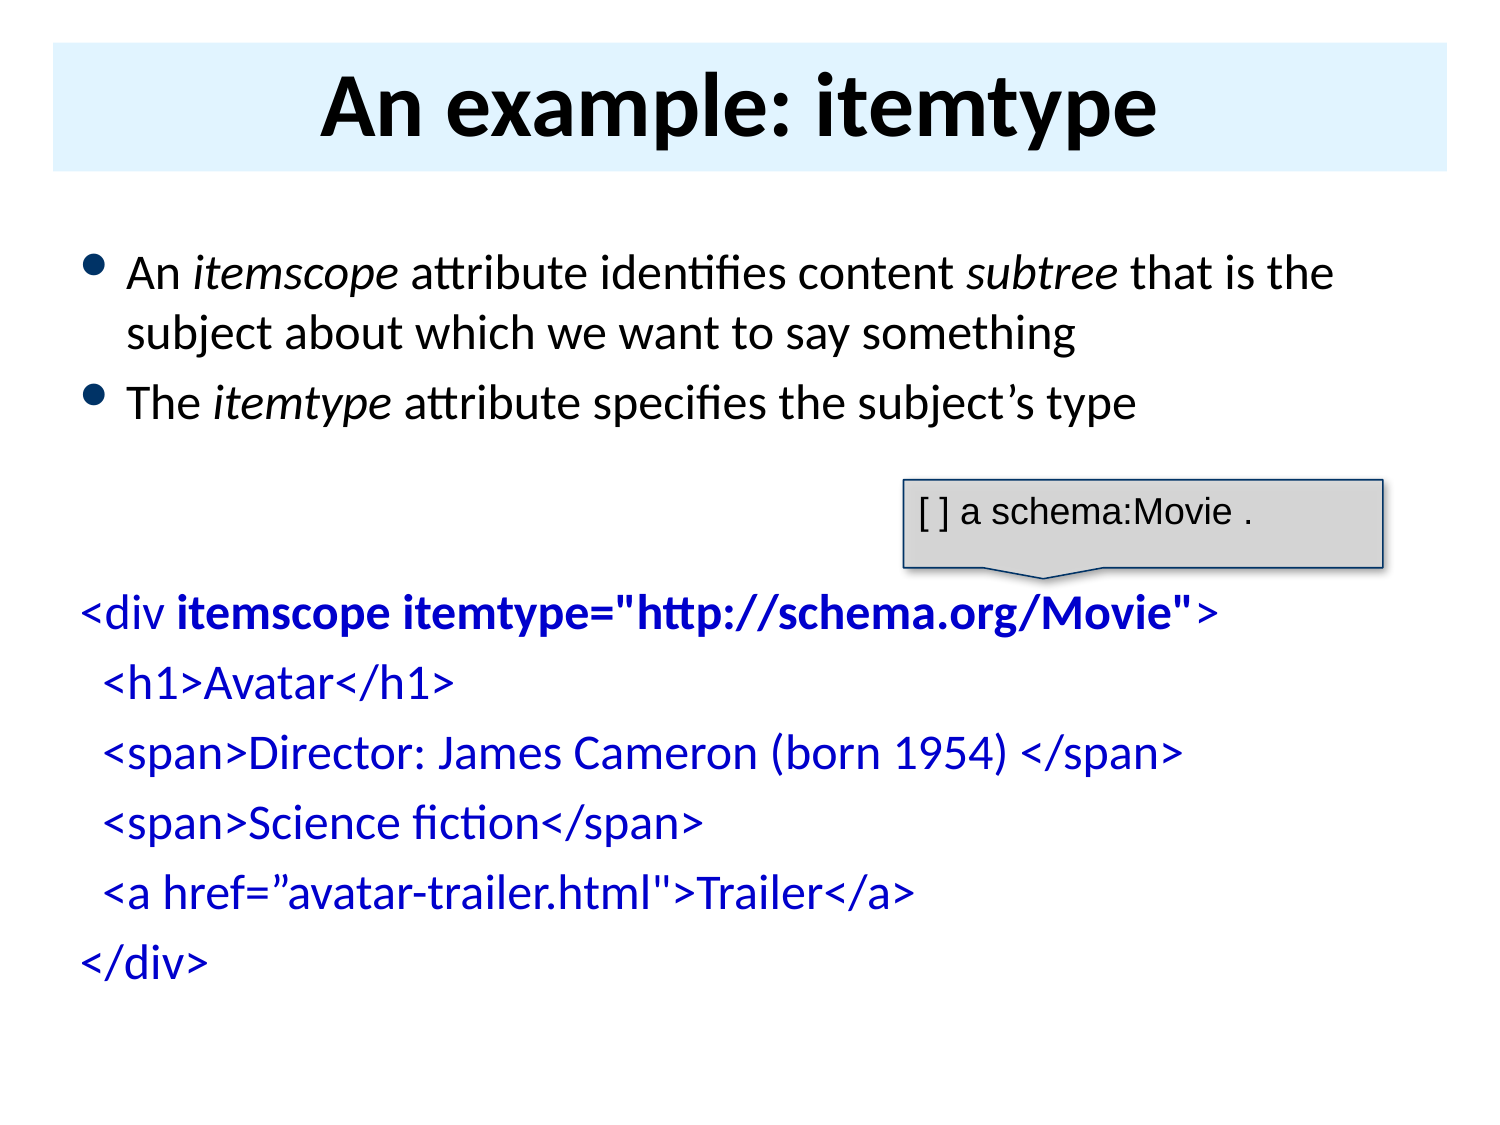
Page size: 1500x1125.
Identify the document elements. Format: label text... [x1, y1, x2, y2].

text_box [ ] a schema:Movie . [902, 478, 1384, 580]
list An itemscope attribute identifies content subtree that is the subject about which we want to say something The itemtype attribute specifies the subject’s type <div itemscope itemtype="http://schema.org/Movie"> <h1>Avatar</h1> <span>Director: James Cameron (born 1954) </span> <span>Science fiction</span> <a href=”avatar-trailer.html">Trailer</a> </div> [64, 231, 1436, 1047]
title An example: itemtype [53, 42, 1447, 172]
